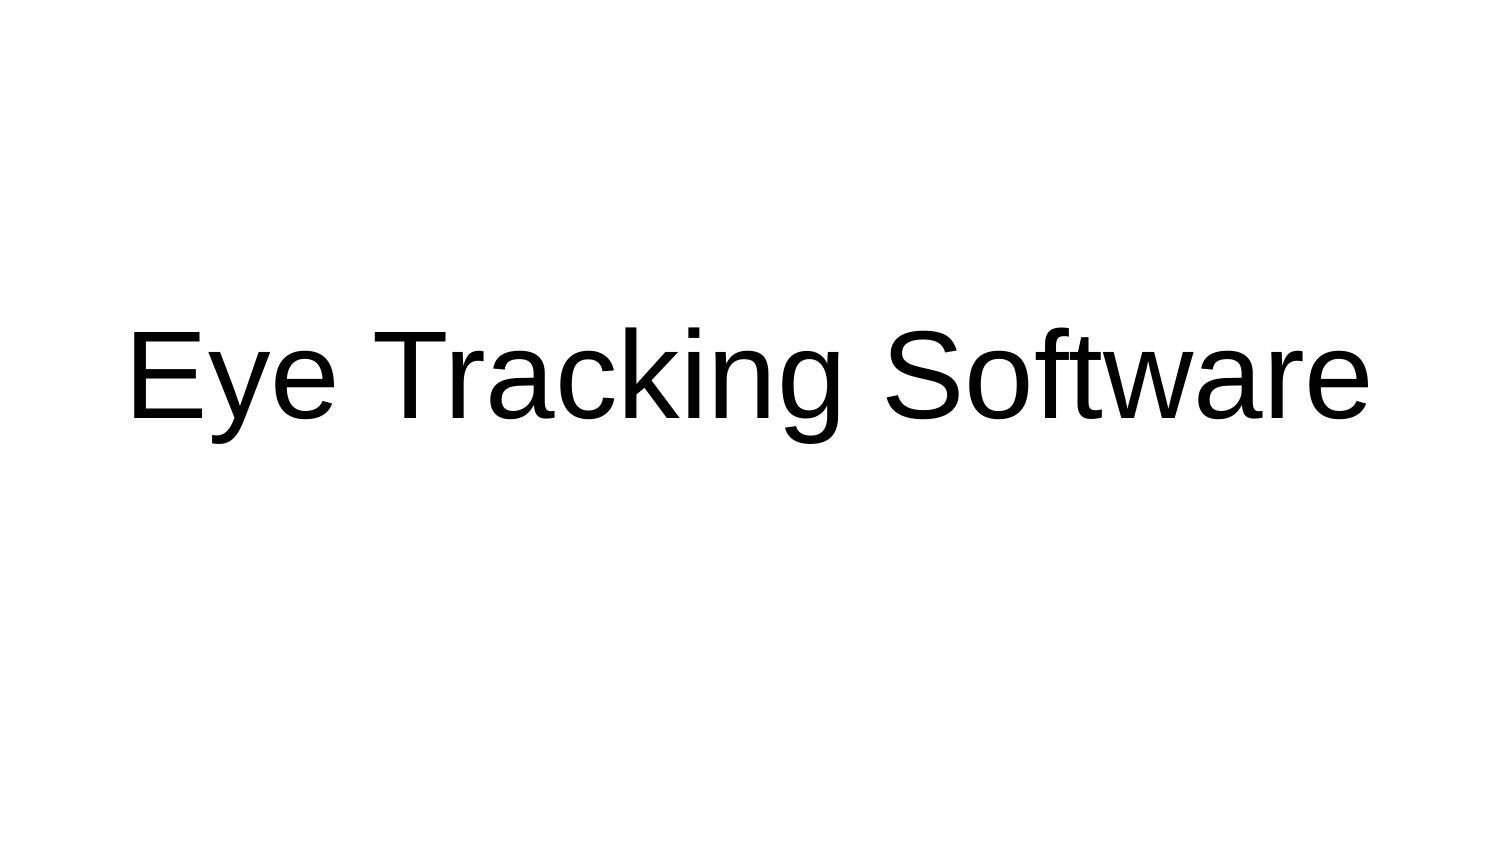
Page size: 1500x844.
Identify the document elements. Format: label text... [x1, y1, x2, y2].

title Eye Tracking Software [51, 122, 1449, 459]
